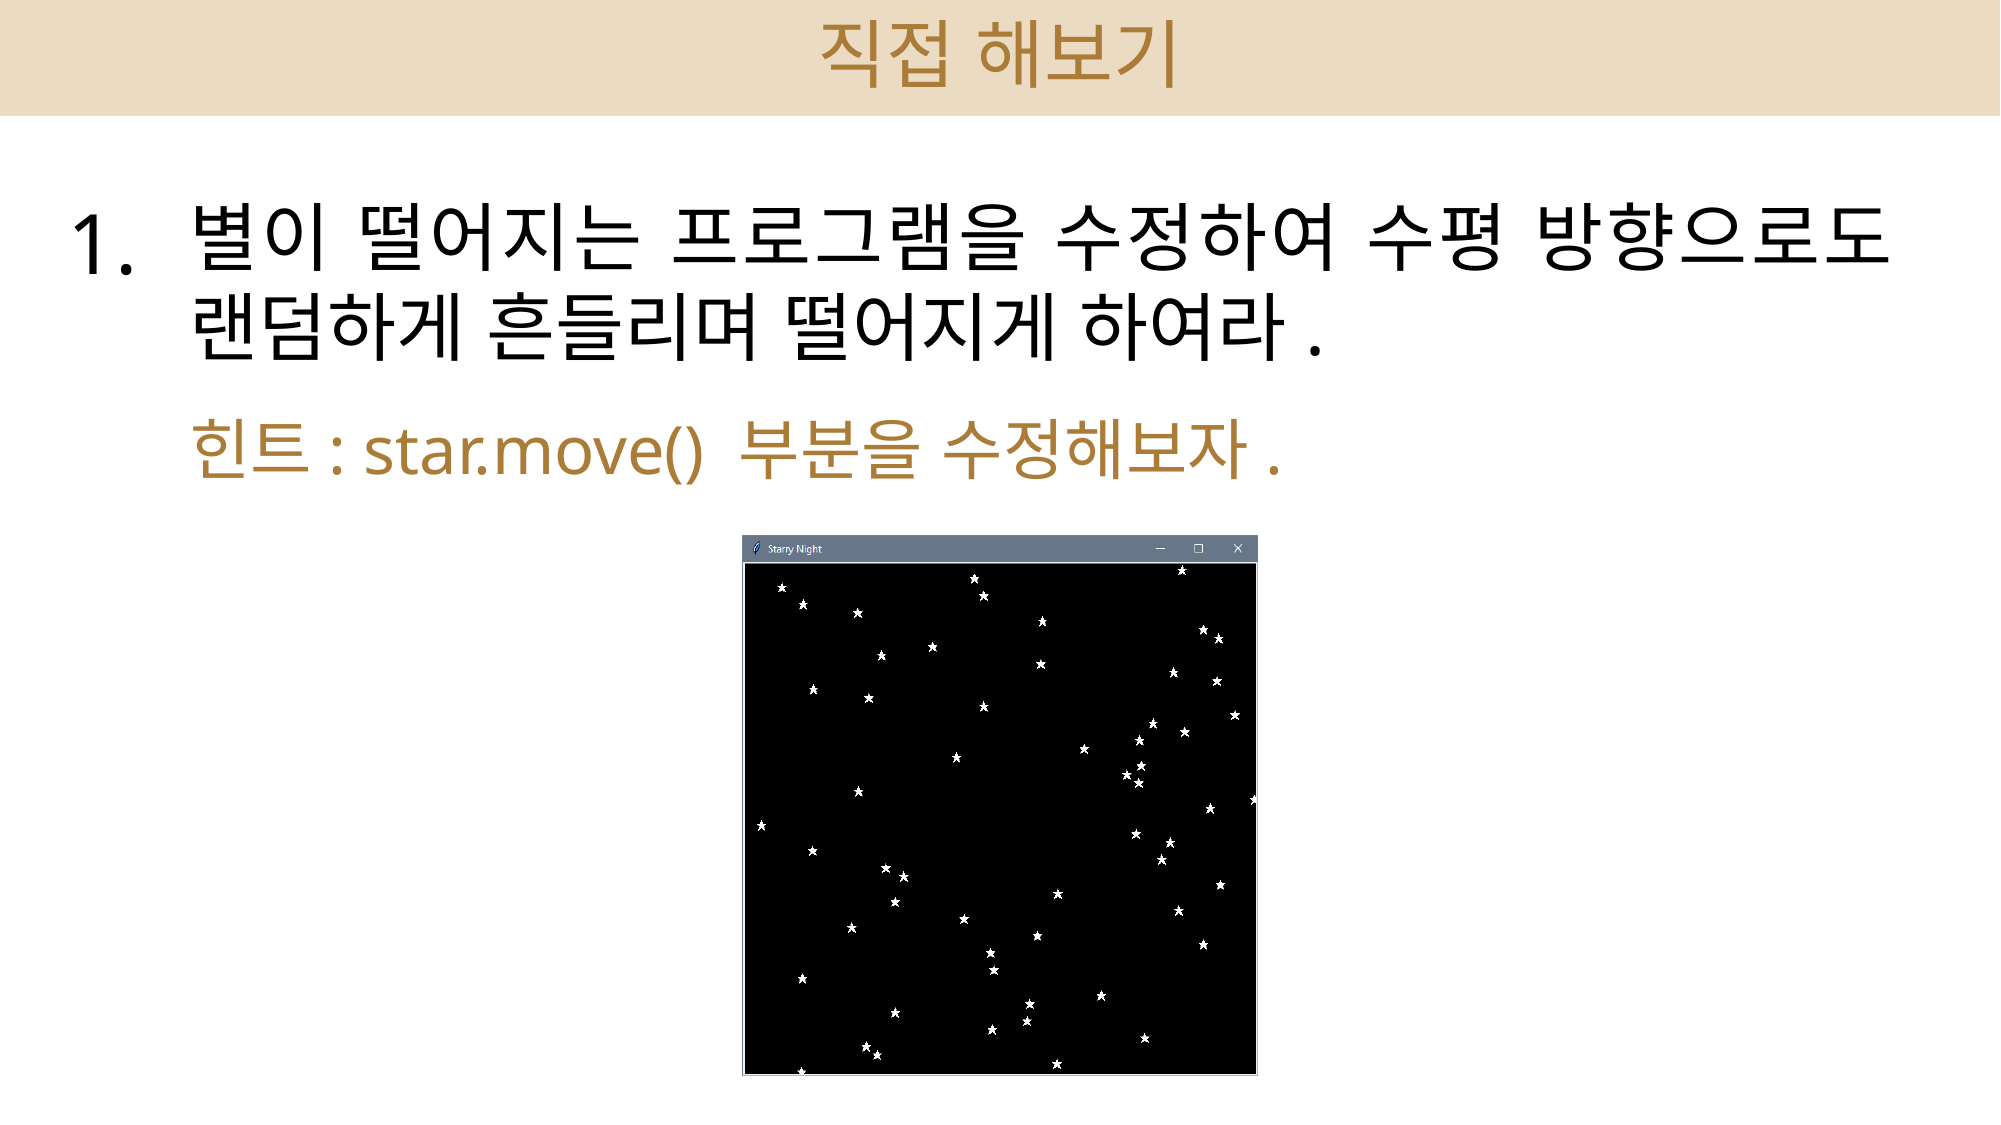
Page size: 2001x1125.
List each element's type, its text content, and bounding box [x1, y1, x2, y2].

picture [742, 535, 1258, 1076]
text_box 별이 떨어지는 프로그램을 수정하여 수평 방향으로도 랜덤하게 흔들리며 떨어지게 하여라. [174, 183, 1909, 379]
text_box 1. [53, 183, 174, 299]
text_box 힌트: star.move() 부분을 수정해보자. [174, 400, 1909, 496]
text_box 직접 해보기 [0, 0, 2000, 105]
text_box [0, 105, 2000, 117]
